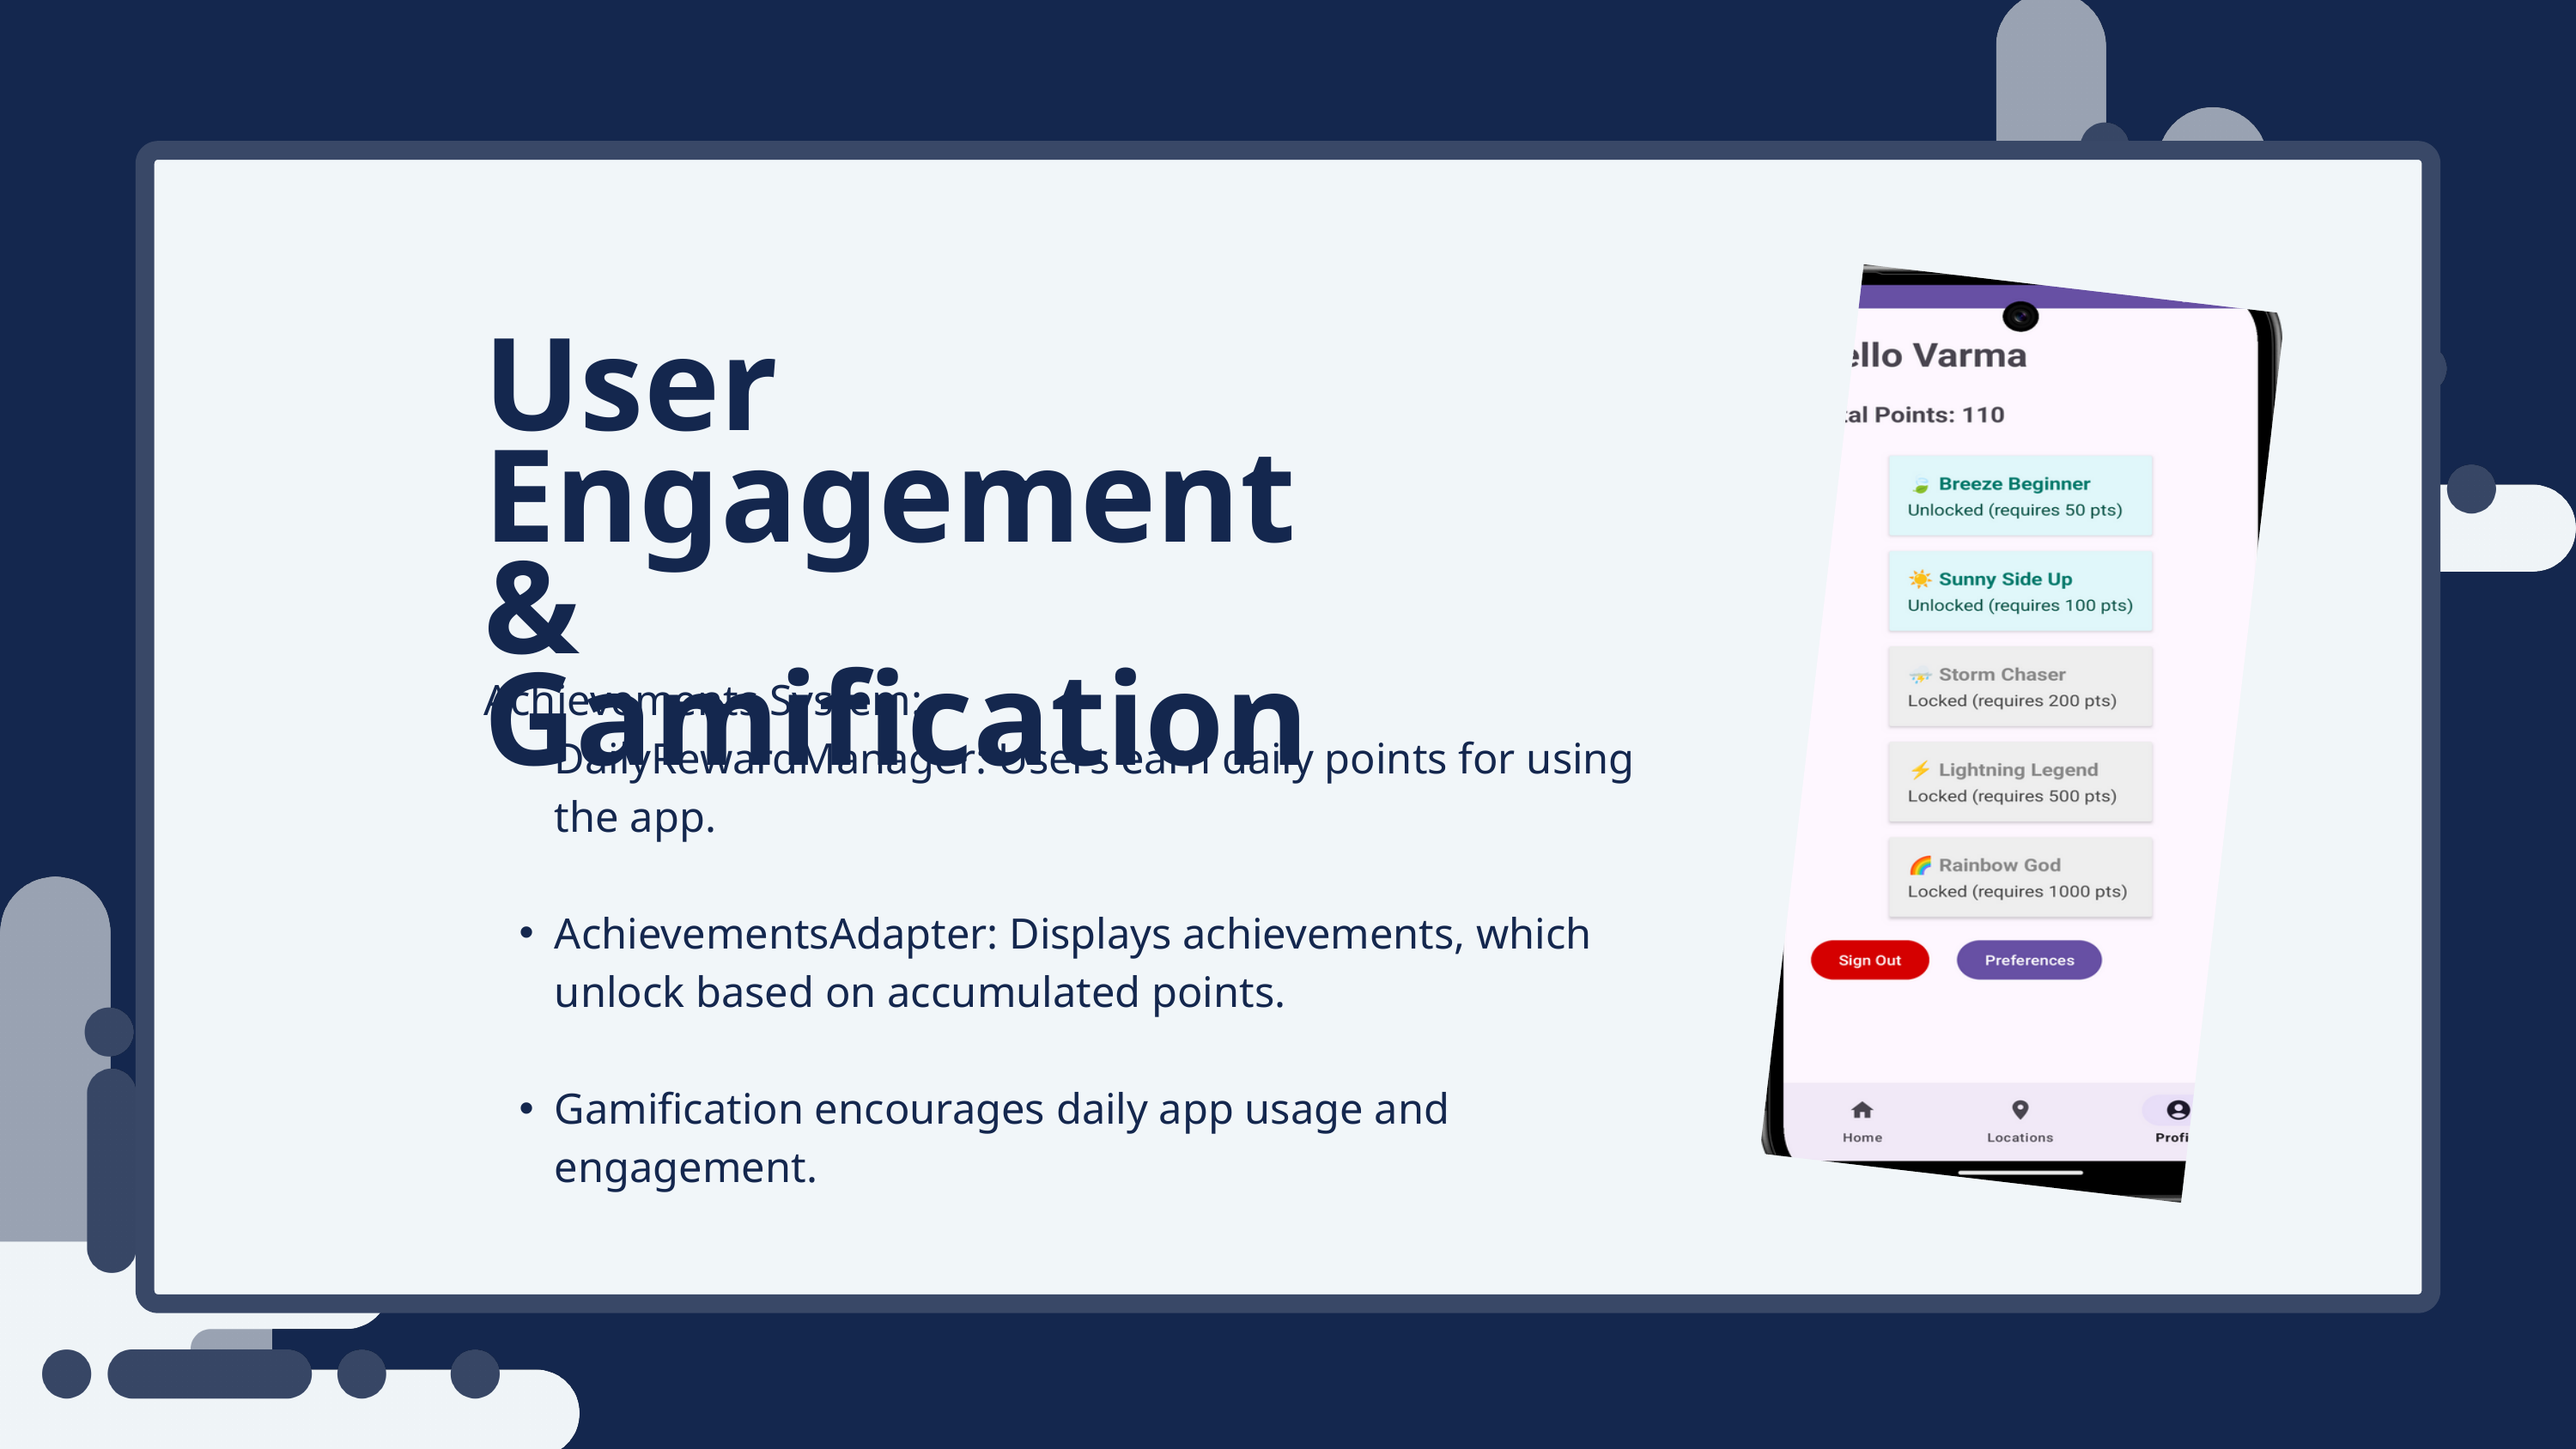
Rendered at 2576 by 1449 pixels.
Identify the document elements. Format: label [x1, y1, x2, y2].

text_box [144, 149, 2432, 1304]
text_box [1996, 0, 2576, 572]
text_box [0, 876, 580, 1449]
